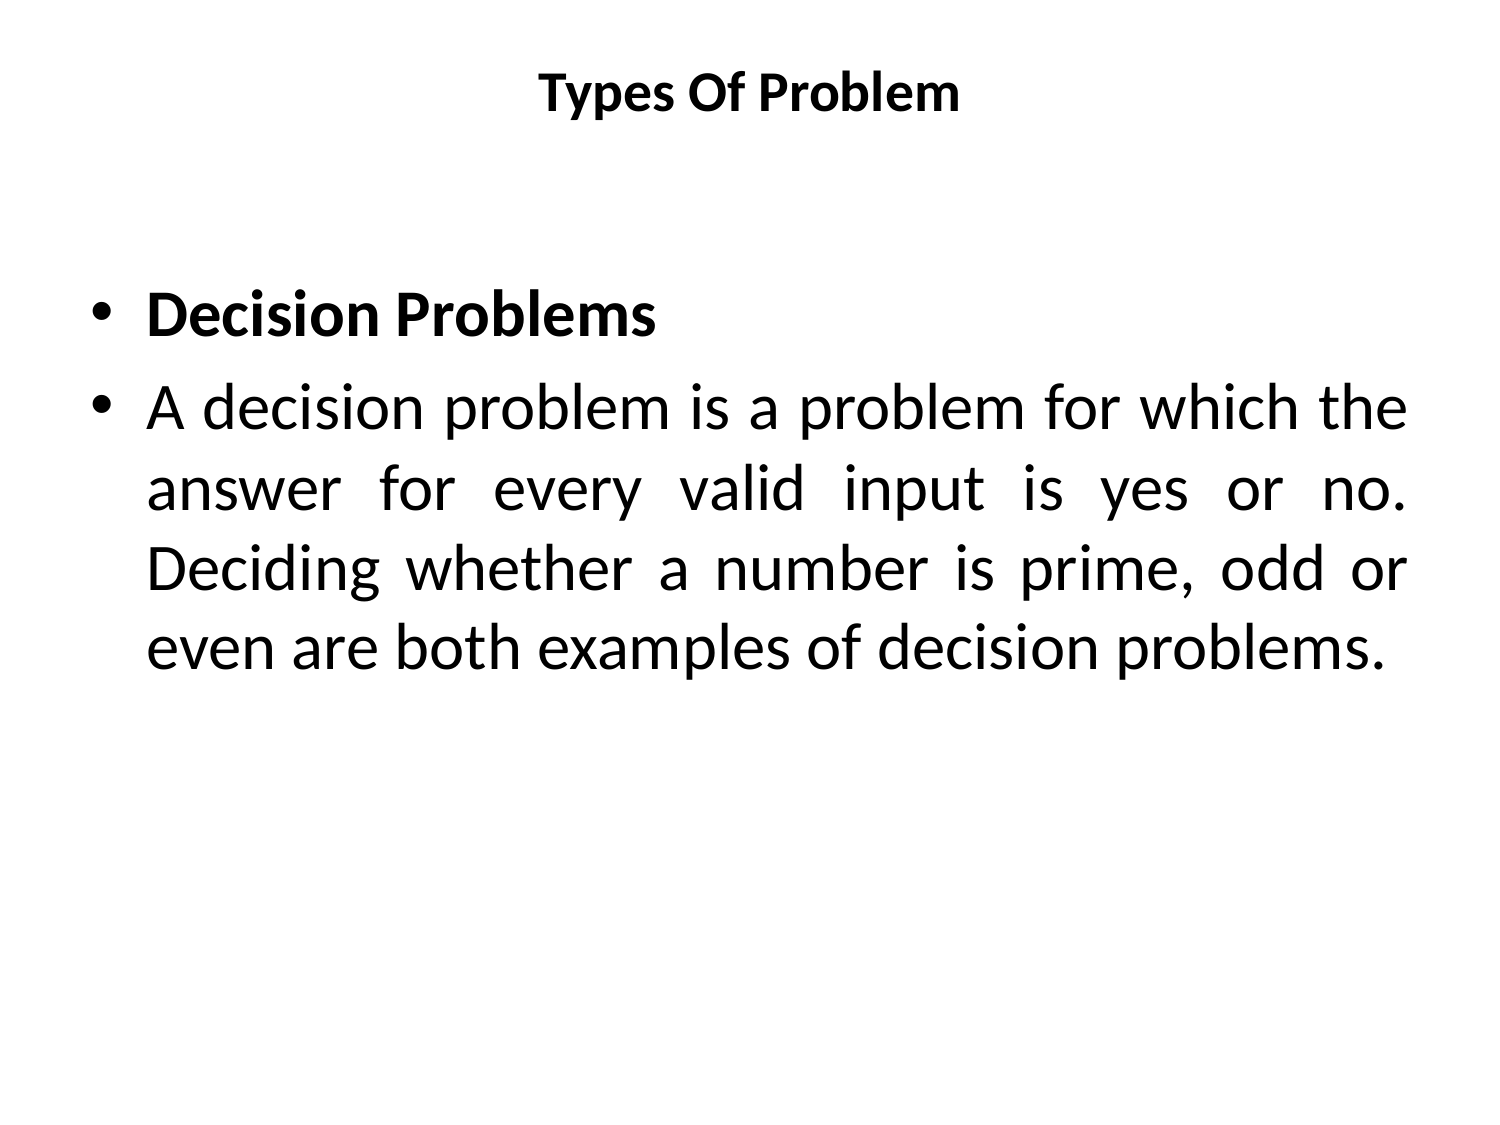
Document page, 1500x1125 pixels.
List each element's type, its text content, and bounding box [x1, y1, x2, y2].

list Decision Problems A decision problem is a problem for which the answer for every valid input is yes or no. Deciding whether a number is prime, odd or even are both examples of decision problems. [75, 262, 1425, 1005]
title Types Of Problem [75, 45, 1425, 200]
